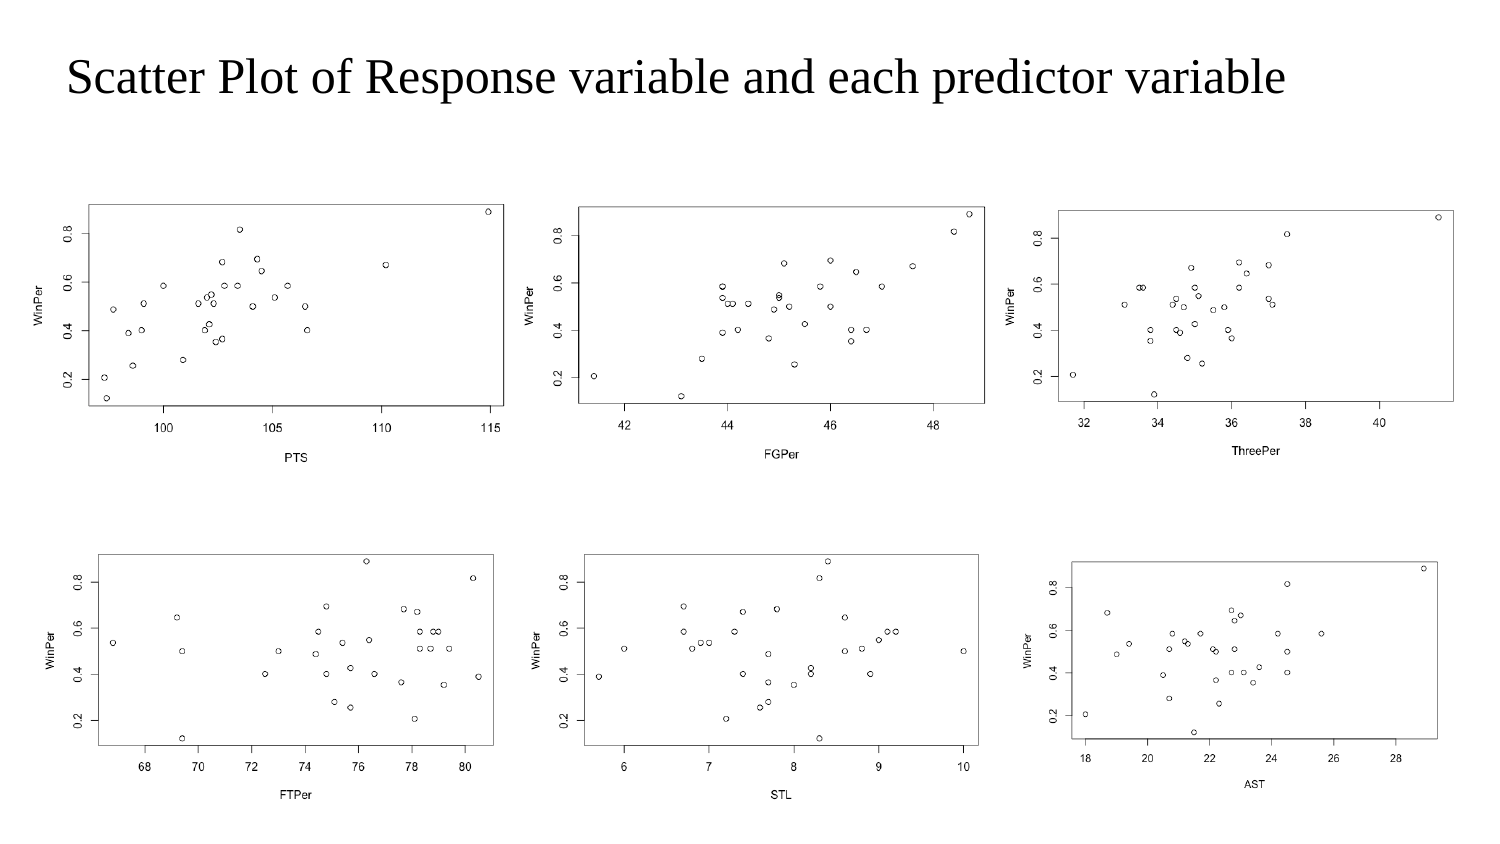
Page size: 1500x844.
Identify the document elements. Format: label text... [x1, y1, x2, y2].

picture [1019, 509, 1464, 804]
picture [41, 497, 522, 816]
picture [526, 497, 1007, 816]
picture [28, 144, 1482, 480]
title Scatter Plot of Response variable and each predictor variable [51, 28, 1449, 145]
